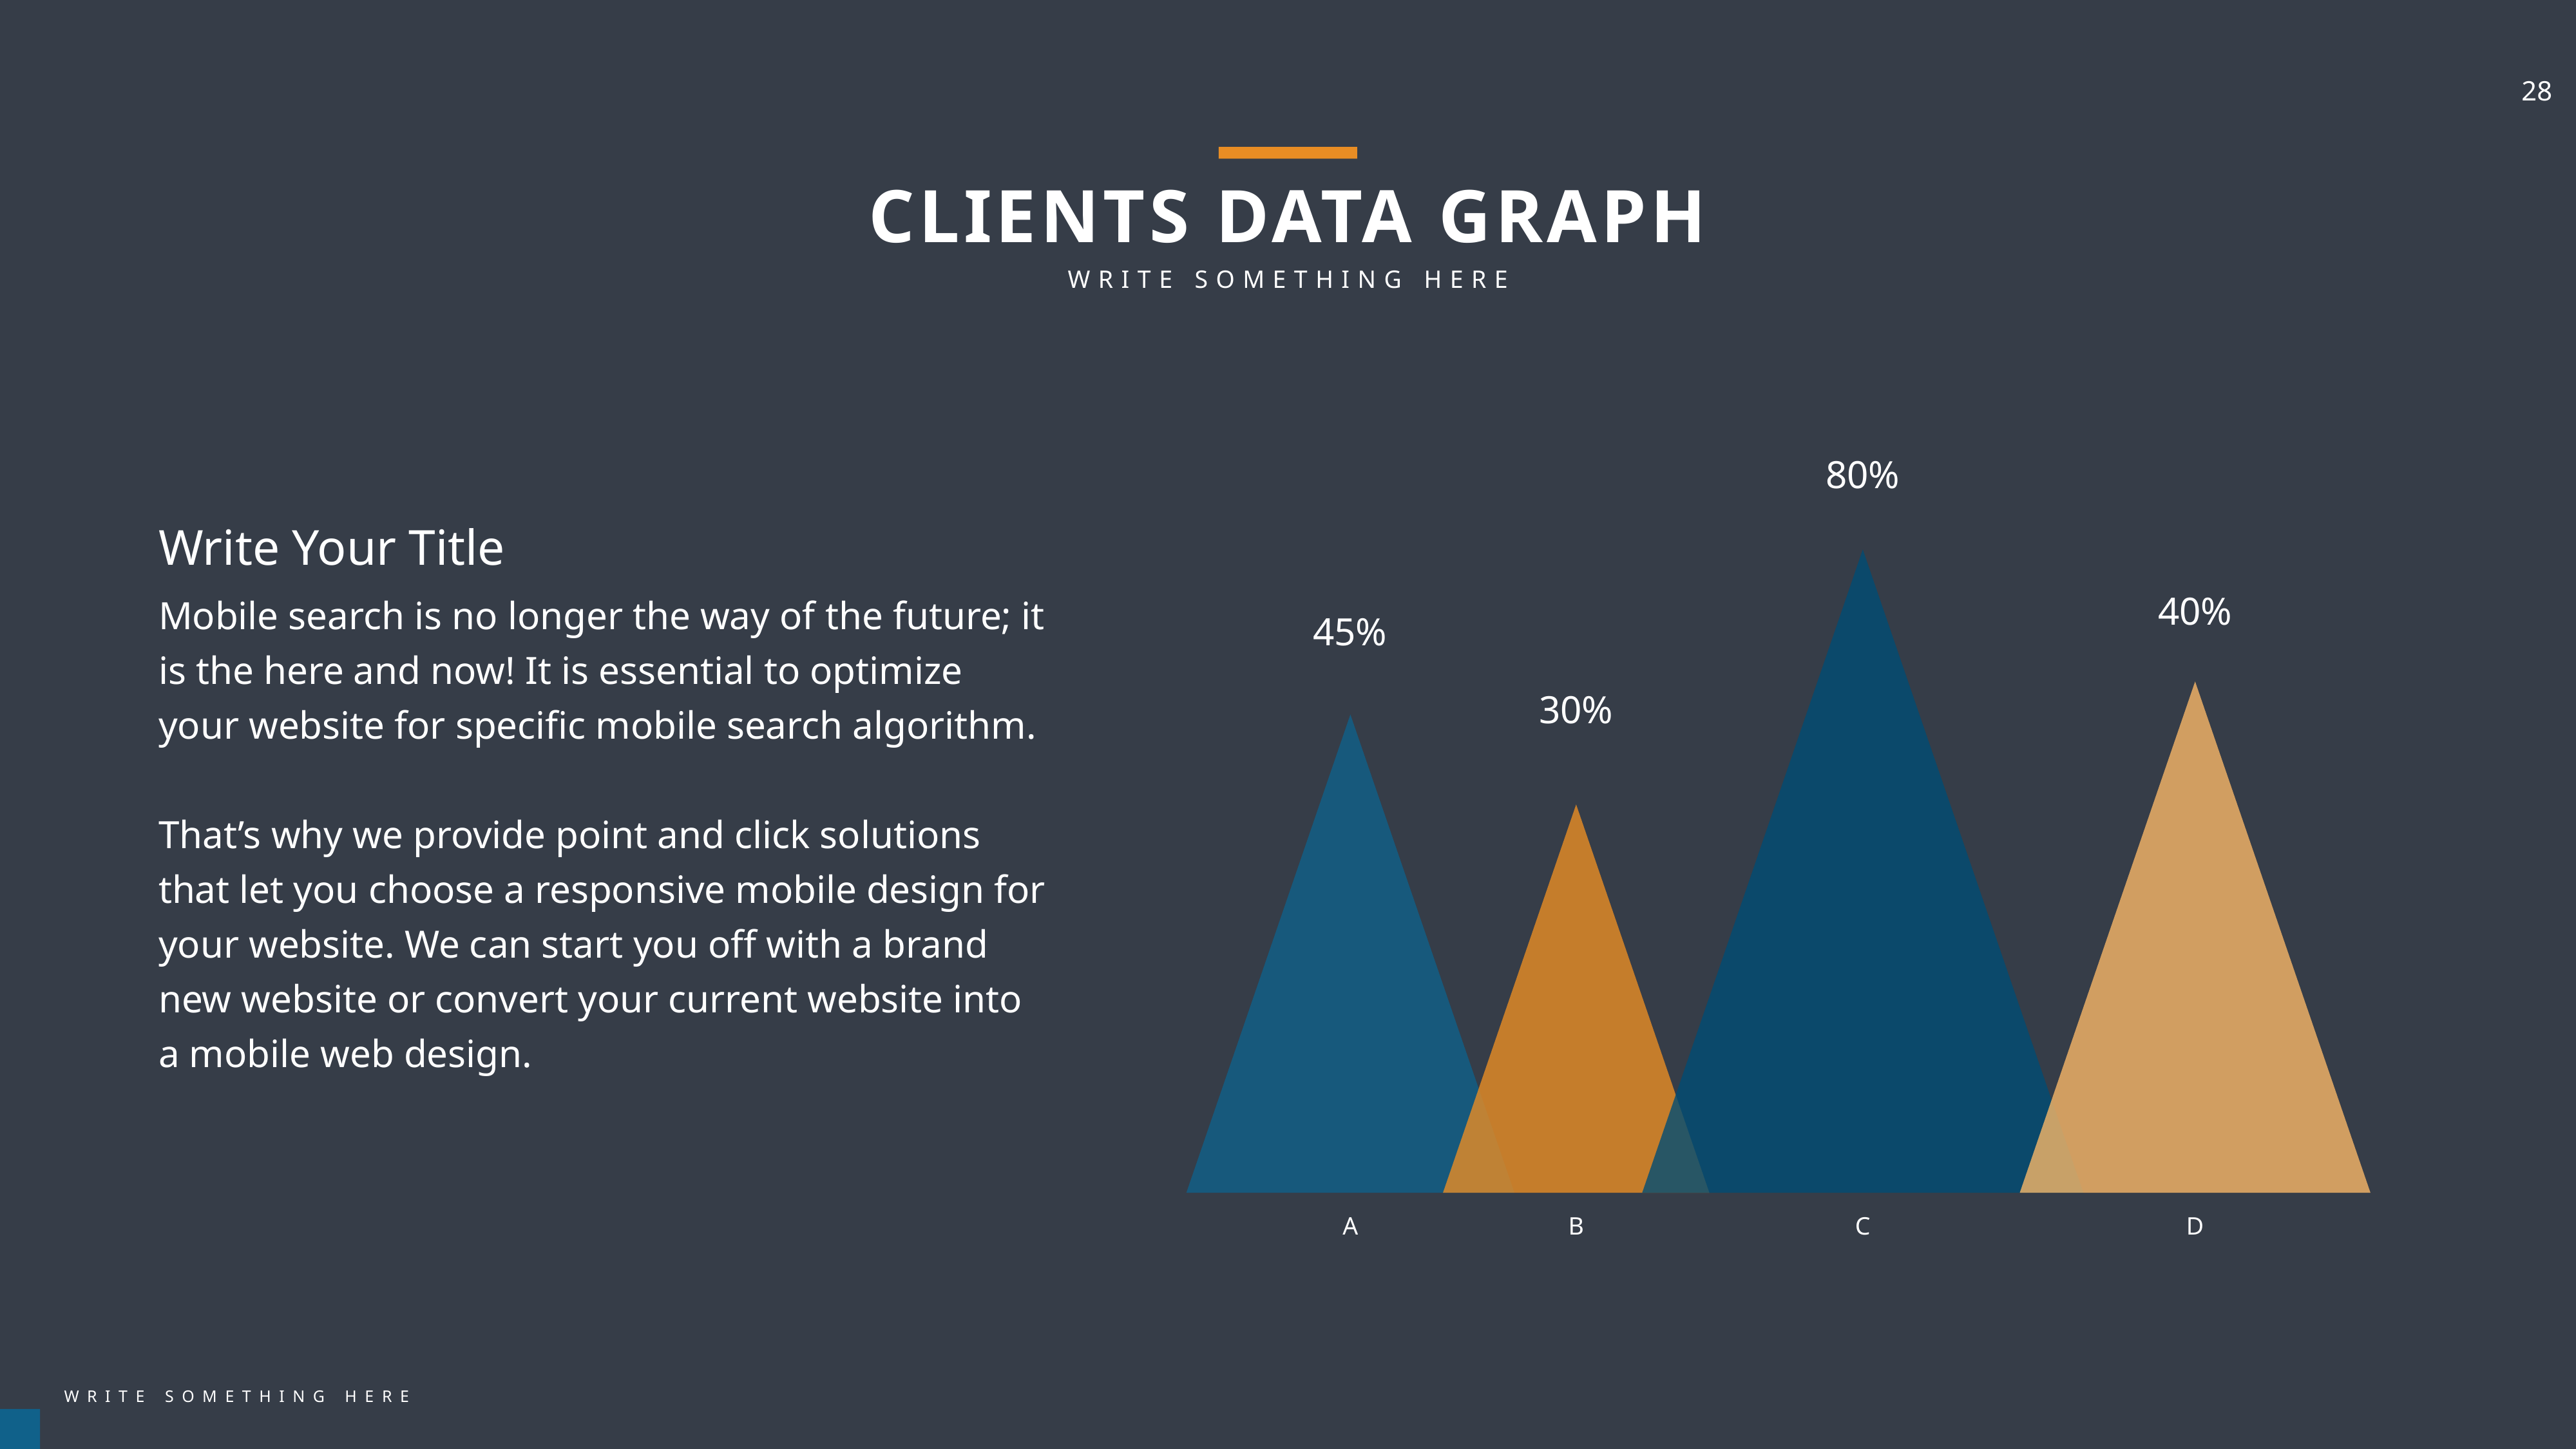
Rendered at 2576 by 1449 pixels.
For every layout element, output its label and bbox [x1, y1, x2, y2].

text_box [1186, 446, 2371, 1253]
text_box [149, 512, 1059, 1139]
text_box [771, 147, 1805, 298]
text_box [0, 1381, 434, 1449]
